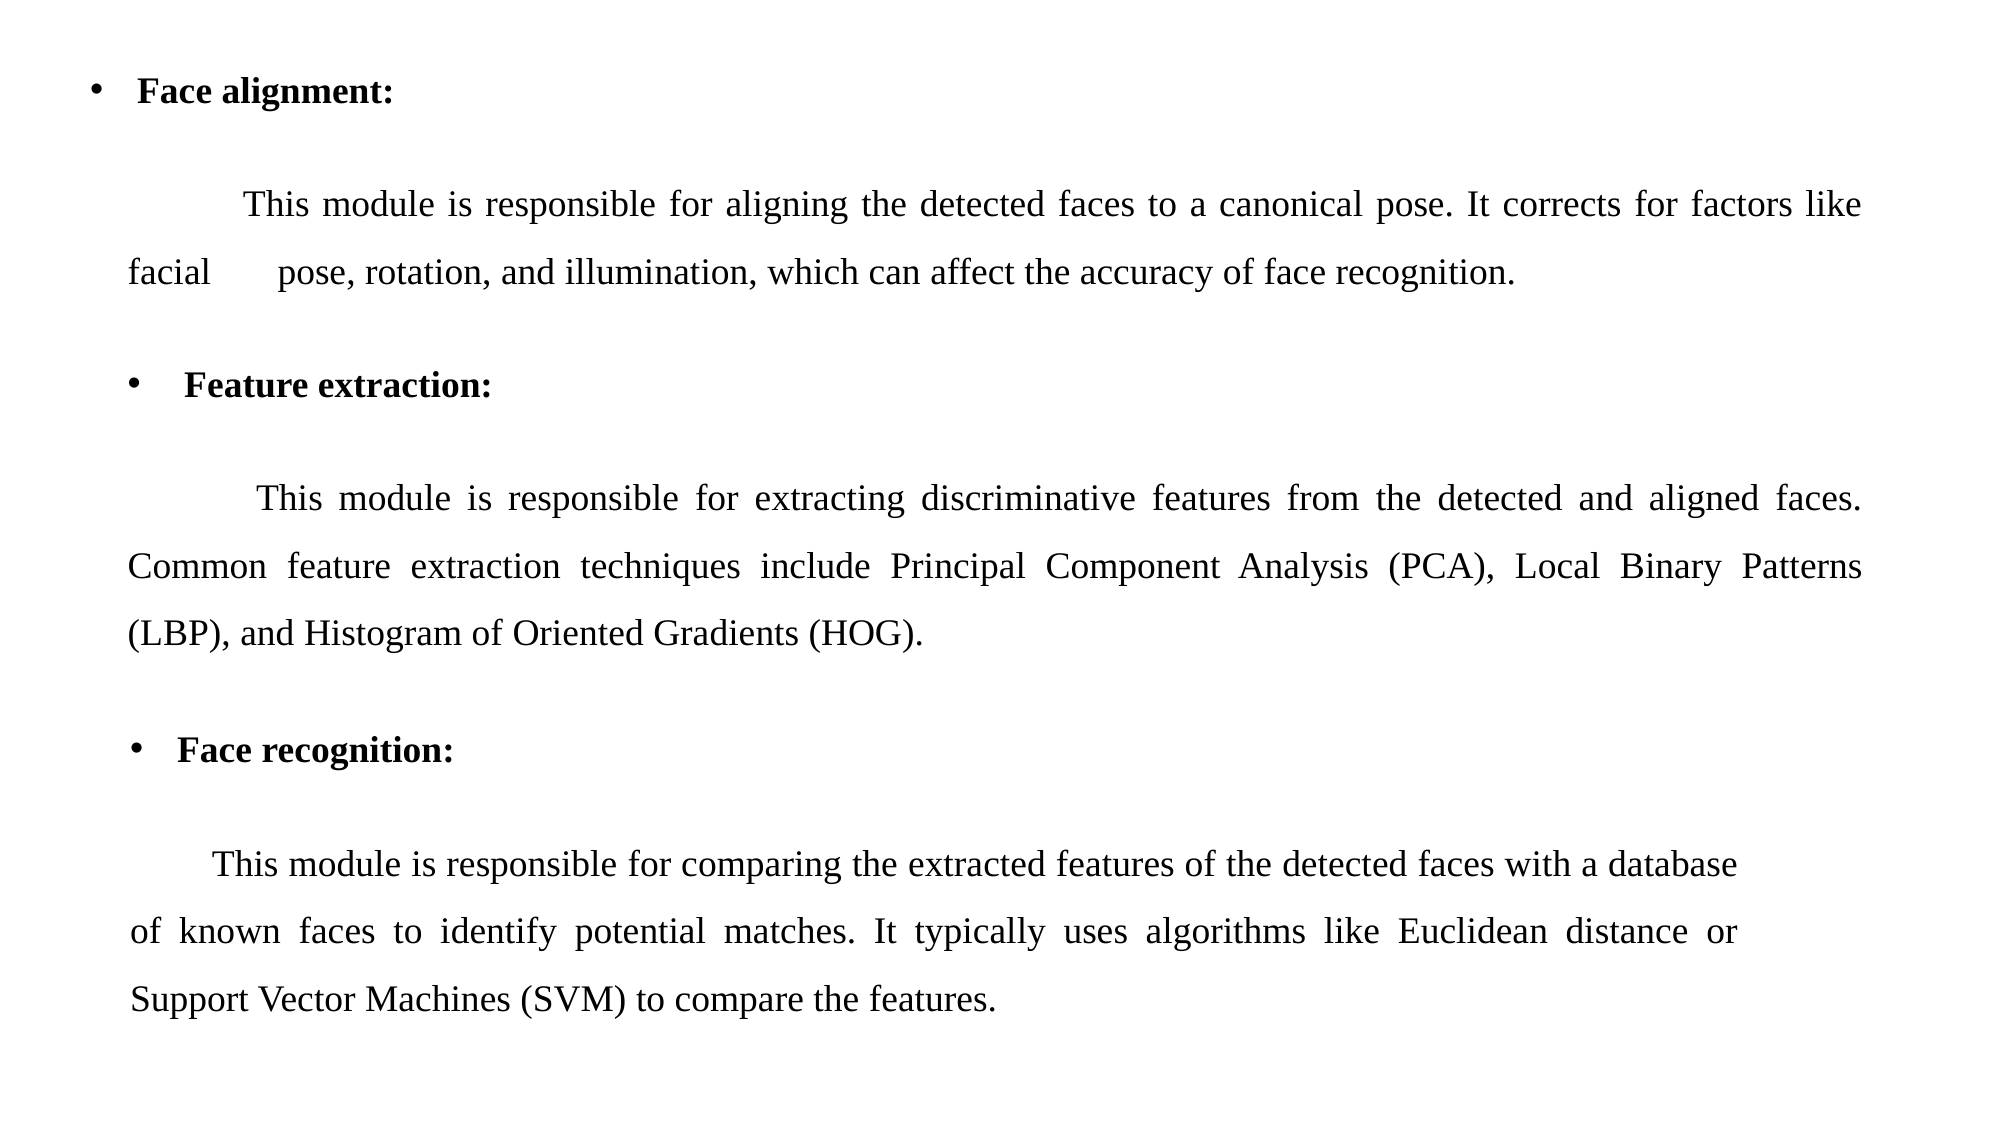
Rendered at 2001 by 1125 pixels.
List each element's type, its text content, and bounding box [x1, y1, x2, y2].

text_box Face recognition: This module is responsible for comparing the extracted features of the detected faces with a database of known faces to identify potential matches. It typically uses algorithms like Euclidean distance or Support Vector Machines (SVM) to compare the features. [115, 695, 1756, 1026]
list Face alignment: This module is responsible for aligning the detected faces to a canonical pose. It corrects for factors like facial pose, rotation, and illumination, which can affect the accuracy of face recognition. Feature extraction: This module is responsible for extracting discriminative features from the detected and aligned faces. Common feature extraction techniques include Principal Component Analysis (PCA), Local Binary Patterns (LBP), and Histogram of Oriented Gradients (HOG). [70, 23, 1885, 756]
